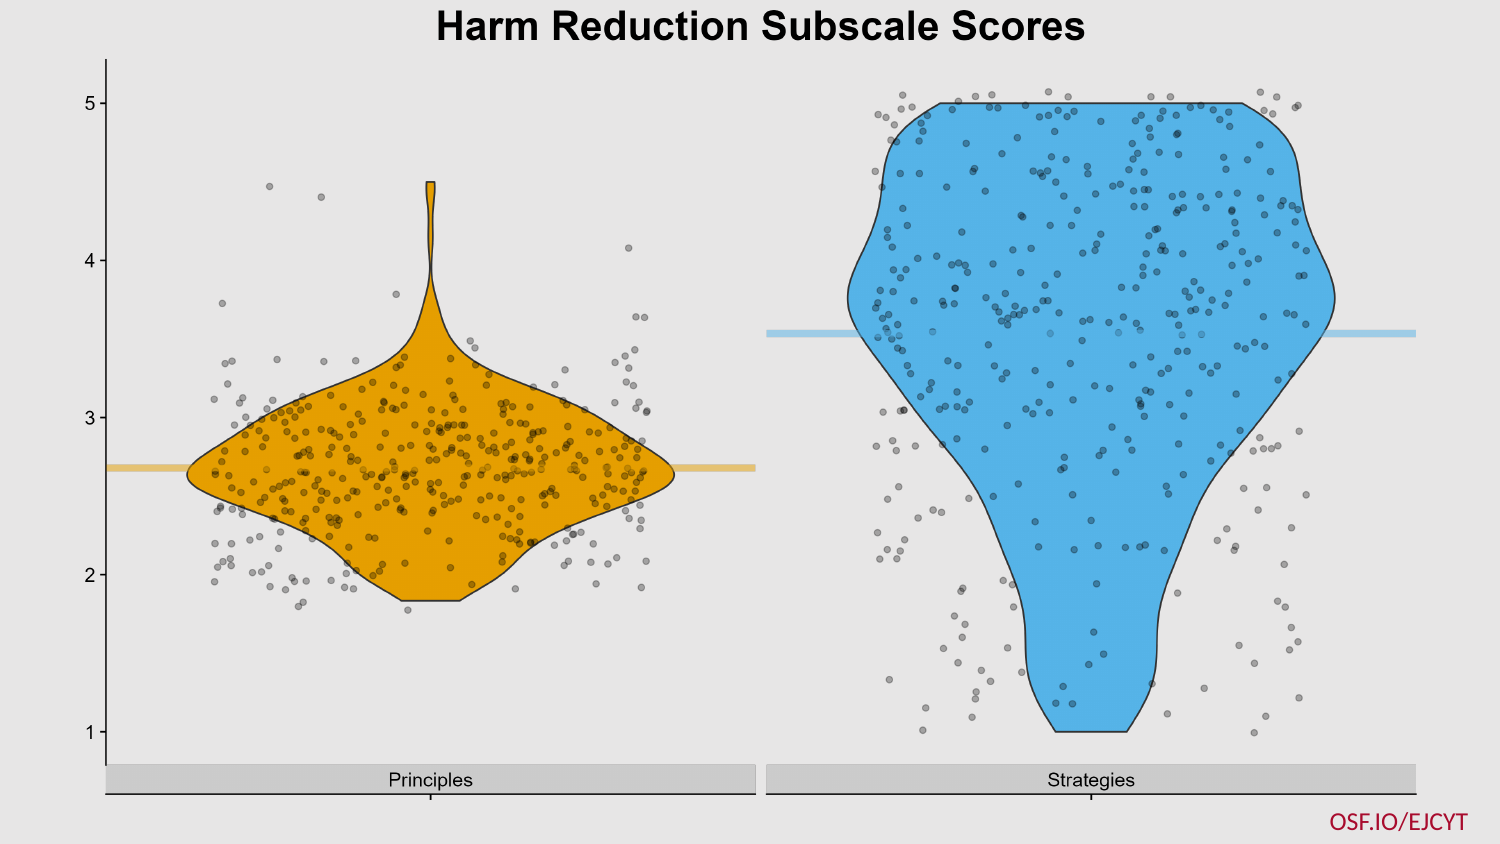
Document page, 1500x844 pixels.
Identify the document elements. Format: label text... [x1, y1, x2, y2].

picture [73, 0, 1427, 811]
text_box OSF.IO/EJCYT [1314, 800, 1500, 844]
